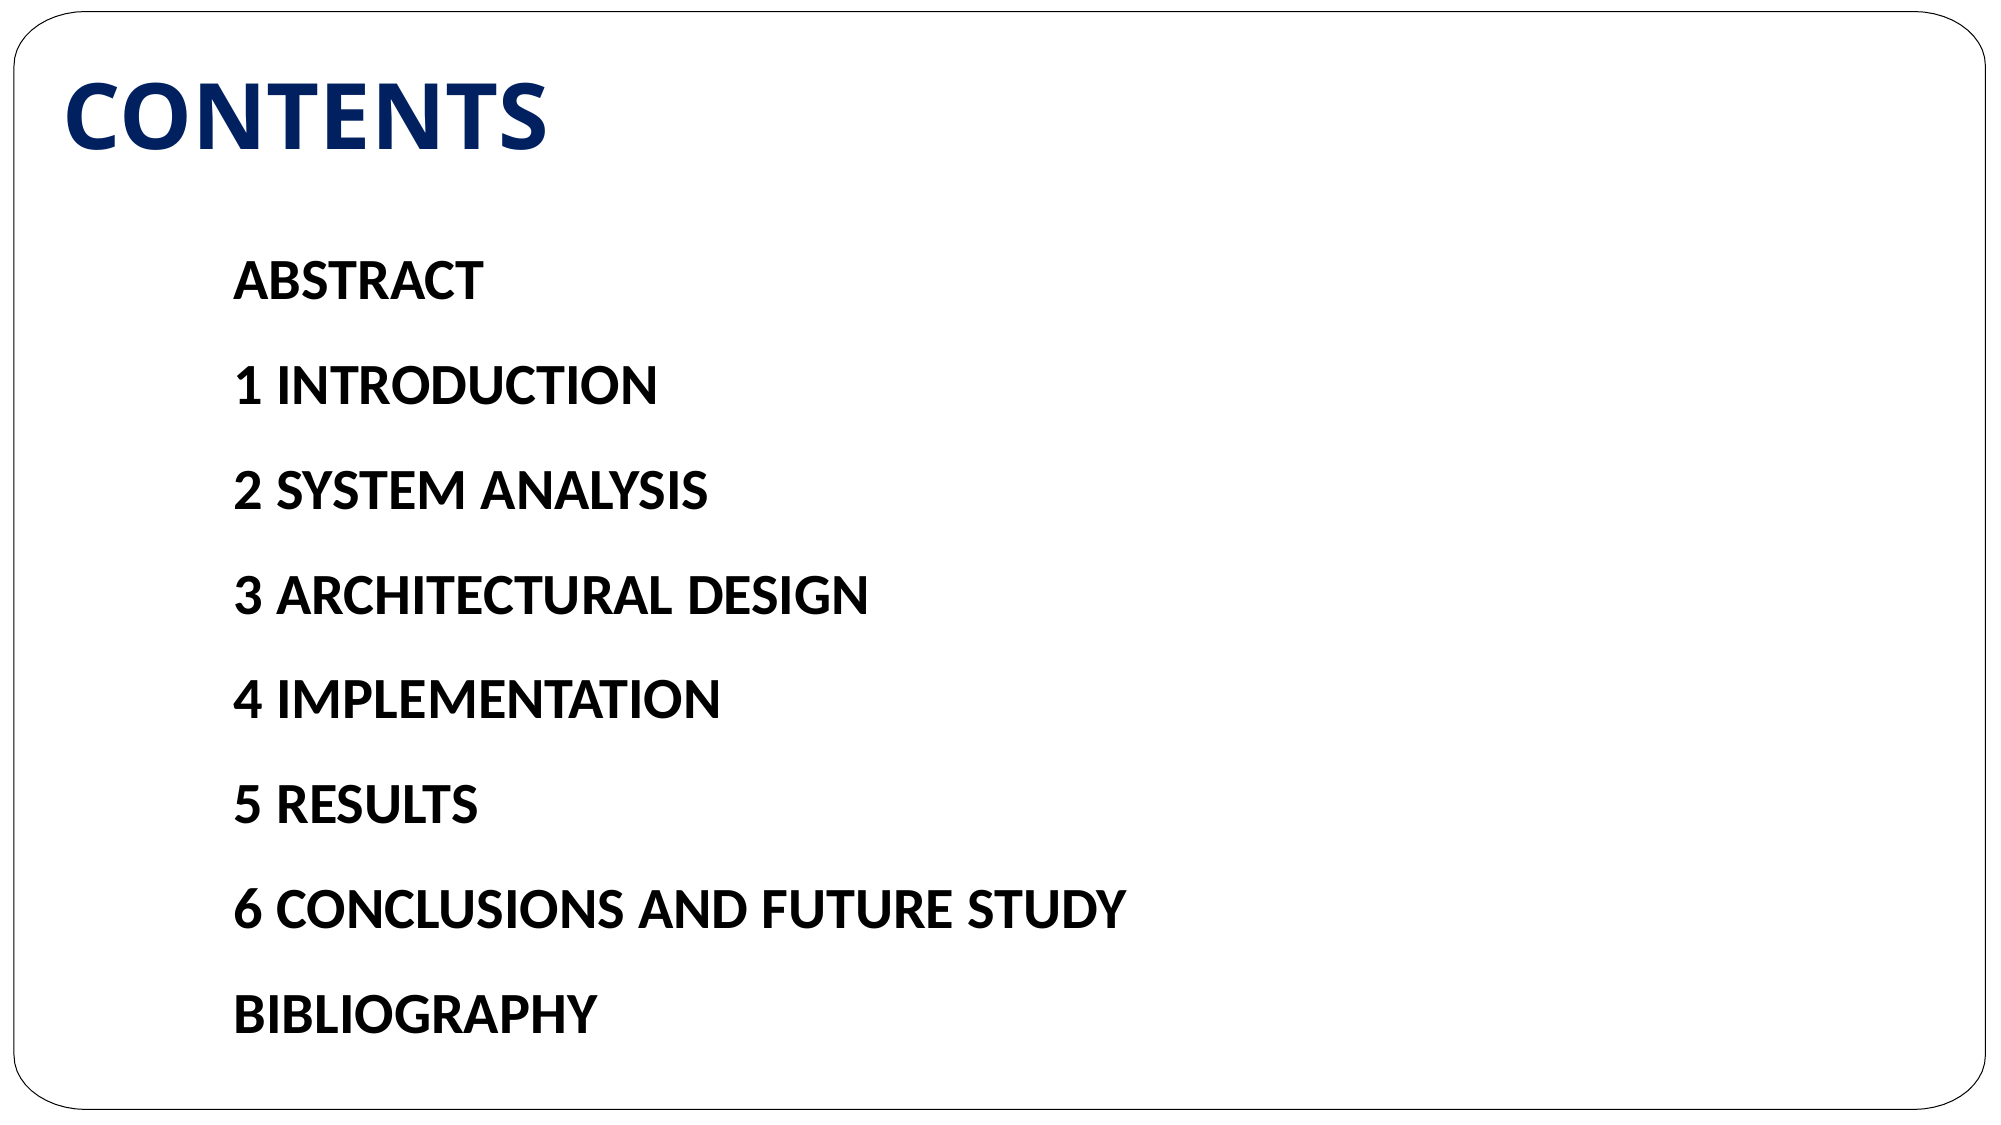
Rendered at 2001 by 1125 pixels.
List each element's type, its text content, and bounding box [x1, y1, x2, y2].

text_box ABSTRACT 1 INTRODUCTION 2 SYSTEM ANALYSIS 3 ARCHITECTURAL DESIGN 4 IMPLEMENTATION 5 RESULTS 6 CONCLUSIONS AND FUTURE STUDY BIBLIOGRAPHY [219, 198, 1143, 1093]
text_box [13, 11, 1986, 1110]
text_box CONTENTS [47, 11, 1773, 229]
